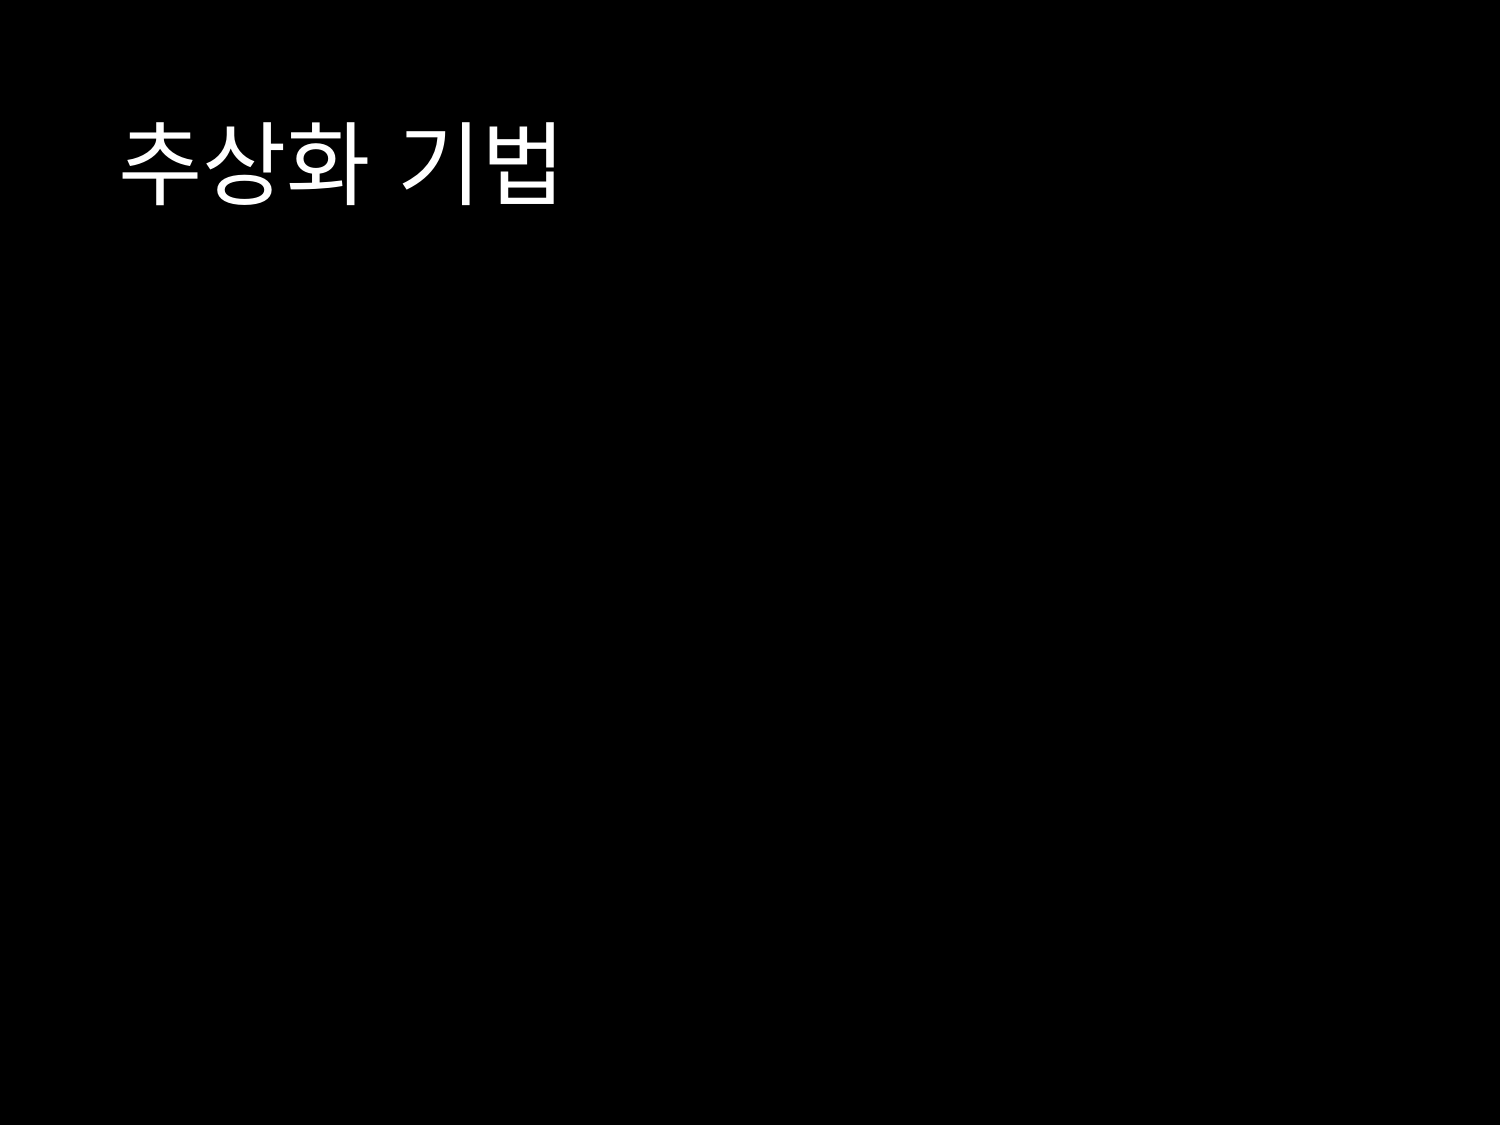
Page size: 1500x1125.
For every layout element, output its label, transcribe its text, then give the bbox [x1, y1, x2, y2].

title 추상화 기법 [103, 59, 1397, 278]
